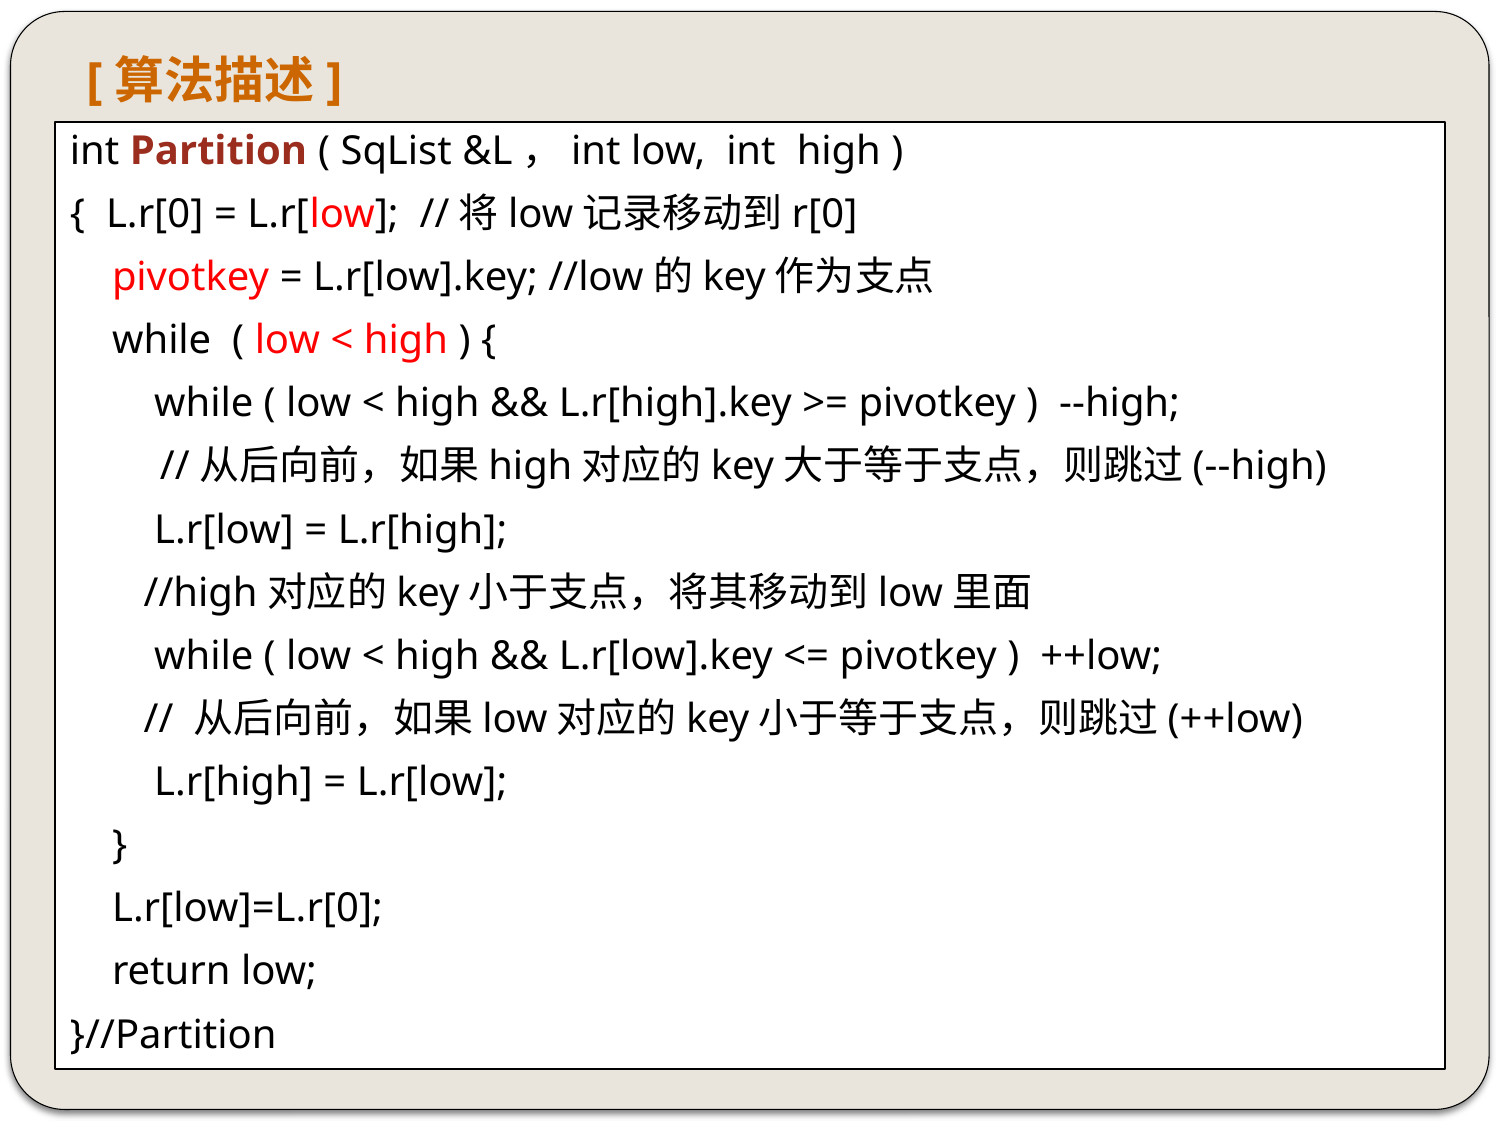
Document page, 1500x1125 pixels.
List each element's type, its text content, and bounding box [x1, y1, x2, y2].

list int Partition ( SqList &L，int low, int high ) { L.r[0] = L.r[low]; //将low记录移动到r[0] pivotkey = L.r[low].key; //low的key作为支点 while ( low < high ) { while ( low < high && L.r[high].key >= pivotkey ) --high; //从后向前，如果high对应的key大于等于支点，则跳过(--high) L.r[low] = L.r[high]; //high对应的key小于支点，将其移动到low里面 while ( low < high && L.r[low].key <= pivotkey ) ++low; // 从后向前，如果low对应的key小于等于支点，则跳过(++low) L.r[high] = L.r[low]; } L.r[low]=L.r[0]; return low; }//Partition [54, 121, 1446, 1070]
title [算法描述] [71, 34, 1346, 121]
